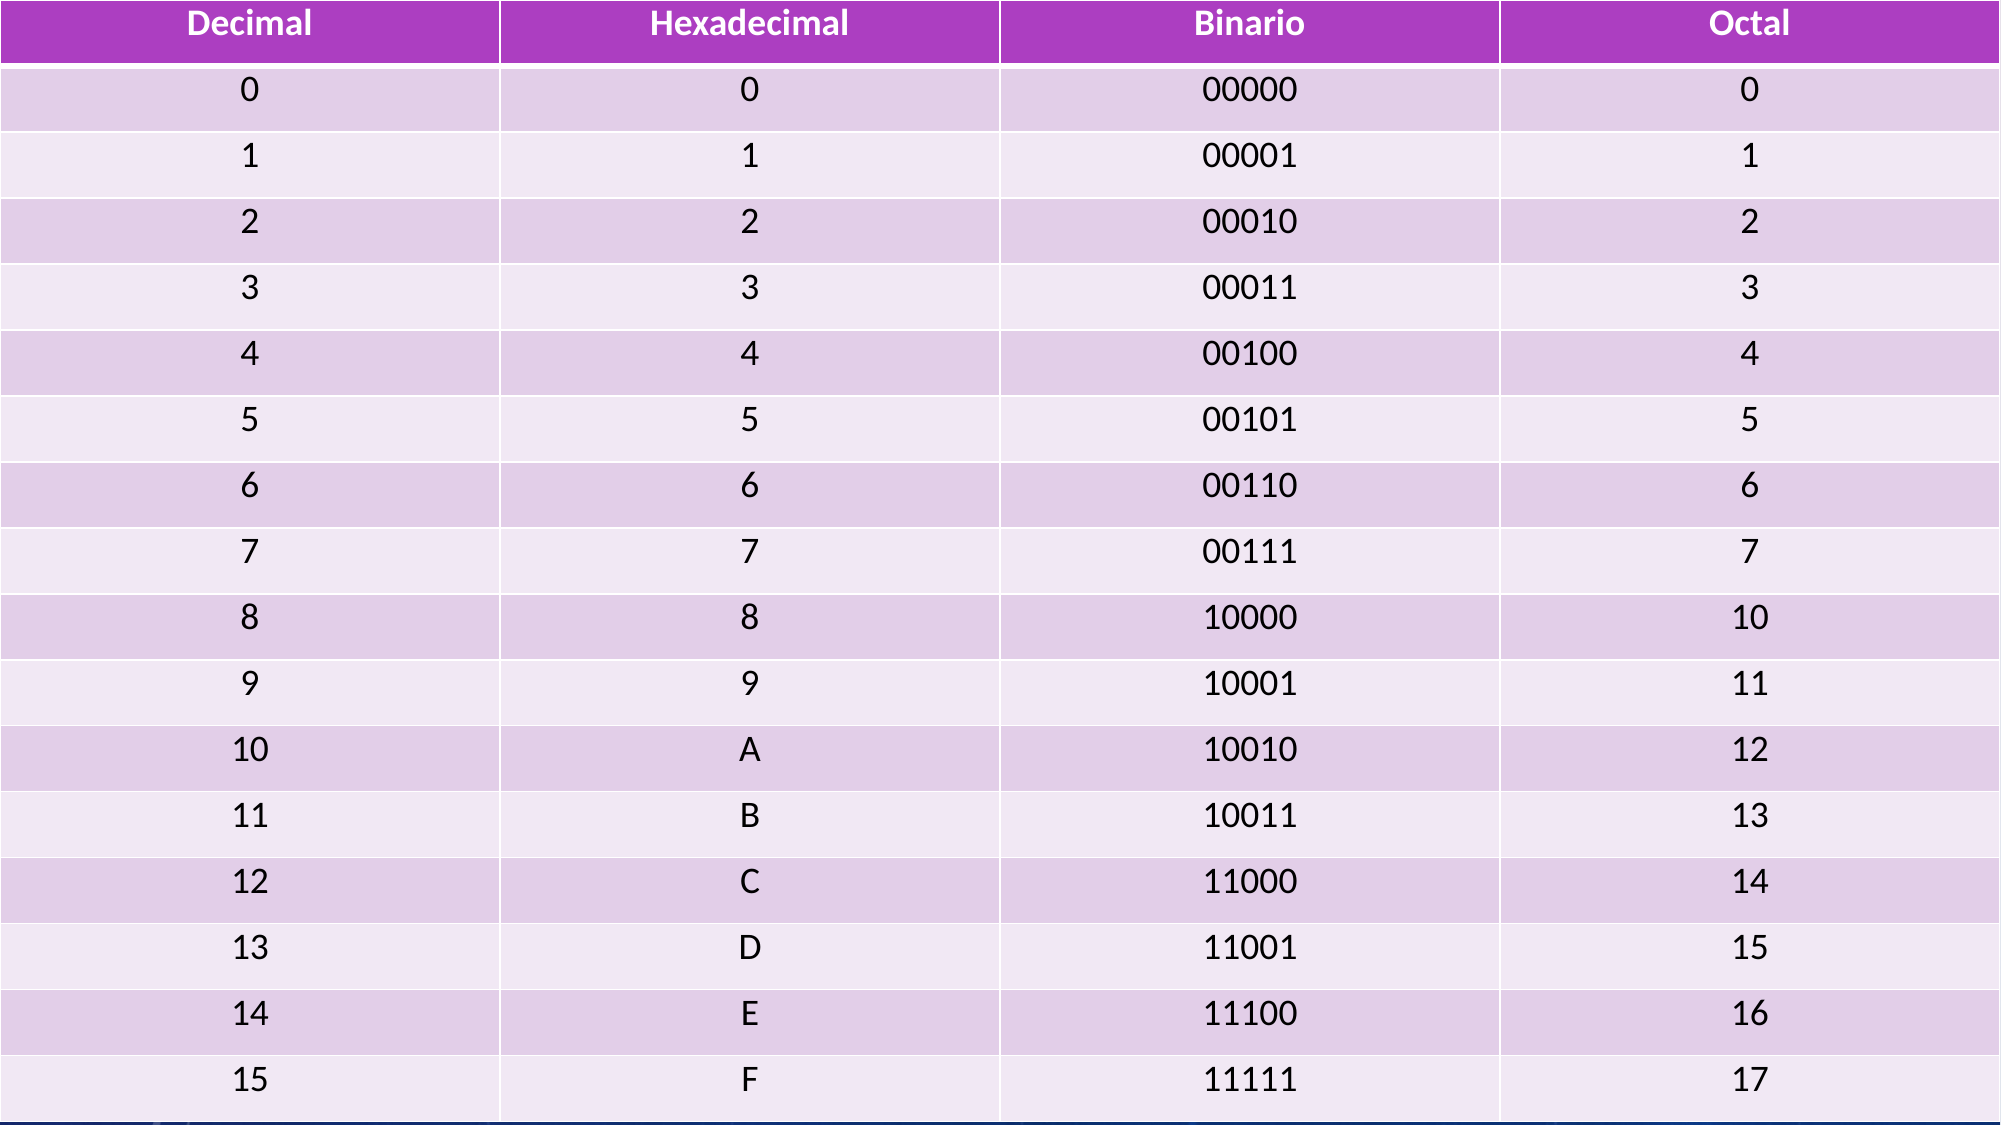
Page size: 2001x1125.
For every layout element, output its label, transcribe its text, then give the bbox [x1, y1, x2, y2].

table_cell A [501, 726, 999, 791]
table_cell 11111 [1001, 1056, 1499, 1121]
table_cell 5 [1, 397, 499, 461]
table_cell 10001 [1001, 661, 1499, 725]
table_header Binario [1001, 1, 1499, 63]
table_cell 00010 [1001, 199, 1499, 263]
table_cell 5 [501, 397, 999, 461]
table_cell E [501, 990, 999, 1055]
table_cell 0 [1501, 69, 1999, 131]
table_cell 0 [501, 69, 999, 131]
table_cell 11000 [1001, 858, 1499, 923]
table_cell 17 [1501, 1056, 1999, 1121]
table_cell 6 [1501, 463, 1999, 527]
table_cell 11 [1501, 661, 1999, 725]
table_cell B [501, 792, 999, 857]
table_cell 8 [1, 595, 499, 659]
table_cell 9 [501, 661, 999, 725]
table_cell 11100 [1001, 990, 1499, 1055]
table_cell 3 [501, 265, 999, 329]
table_cell 11 [1, 792, 499, 857]
table_cell 10011 [1001, 792, 1499, 857]
table_cell C [501, 858, 999, 923]
picture [0, 0, 2001, 1125]
table_header Decimal [1, 1, 499, 63]
table_cell 15 [1, 1056, 499, 1121]
table_cell 10010 [1001, 726, 1499, 791]
table_cell 7 [1501, 529, 1999, 593]
table_cell 7 [1, 529, 499, 593]
table_cell D [501, 924, 999, 989]
table_cell 8 [501, 595, 999, 659]
table_cell 9 [1, 661, 499, 725]
table_cell 14 [1, 990, 499, 1055]
table_cell 00011 [1001, 265, 1499, 329]
table_cell 3 [1, 265, 499, 329]
table_cell 13 [1, 924, 499, 989]
table_cell 4 [501, 331, 999, 395]
table_cell 00100 [1001, 331, 1499, 395]
table_cell 14 [1501, 858, 1999, 923]
table_cell 2 [1501, 199, 1999, 263]
table_cell 00000 [1001, 69, 1499, 131]
table_cell 4 [1, 331, 499, 395]
table_cell 00111 [1001, 529, 1499, 593]
table_cell 0 [1, 69, 499, 131]
table_cell 1 [1501, 133, 1999, 197]
table_cell 1 [501, 133, 999, 197]
table_cell 6 [1, 463, 499, 527]
table_cell 16 [1501, 990, 1999, 1055]
table_cell 11001 [1001, 924, 1499, 989]
table_cell 10 [1501, 595, 1999, 659]
table_header Hexadecimal [501, 1, 999, 63]
table_cell 10000 [1001, 595, 1499, 659]
table_cell 2 [501, 199, 999, 263]
table_cell 10 [1, 726, 499, 791]
table_cell 4 [1501, 331, 1999, 395]
table_cell 12 [1501, 726, 1999, 791]
table_cell 6 [501, 463, 999, 527]
table_cell 15 [1501, 924, 1999, 989]
table_cell 2 [1, 199, 499, 263]
table_cell 1 [1, 133, 499, 197]
table_cell 00101 [1001, 397, 1499, 461]
table_cell 7 [501, 529, 999, 593]
table_cell 13 [1501, 792, 1999, 857]
table_cell 00001 [1001, 133, 1499, 197]
table_cell 12 [1, 858, 499, 923]
table_cell 5 [1501, 397, 1999, 461]
table_cell 3 [1501, 265, 1999, 329]
table_header Octal [1501, 1, 1999, 63]
table_cell F [501, 1056, 999, 1121]
table_cell 00110 [1001, 463, 1499, 527]
